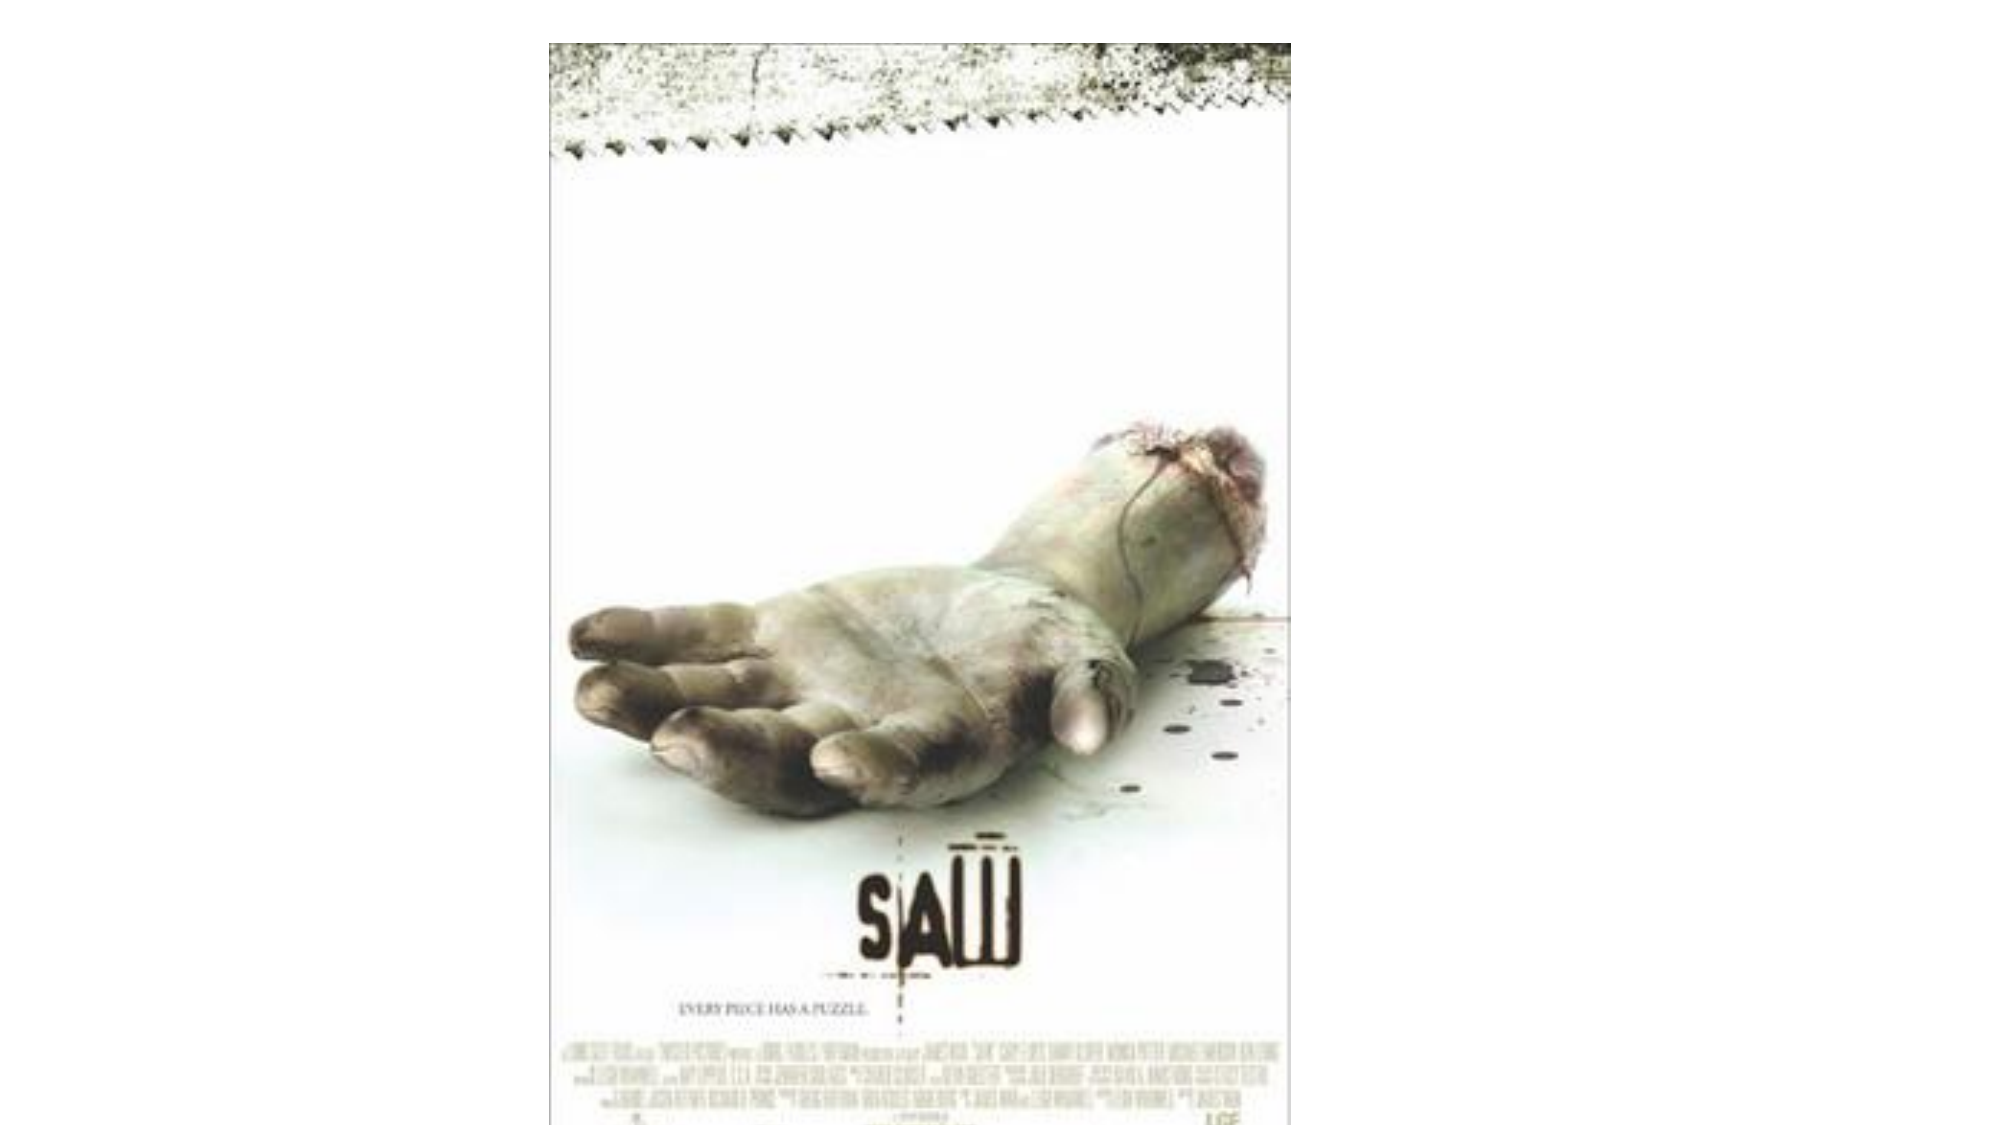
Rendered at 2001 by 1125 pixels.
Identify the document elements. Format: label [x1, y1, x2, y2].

picture [549, 43, 1291, 1125]
